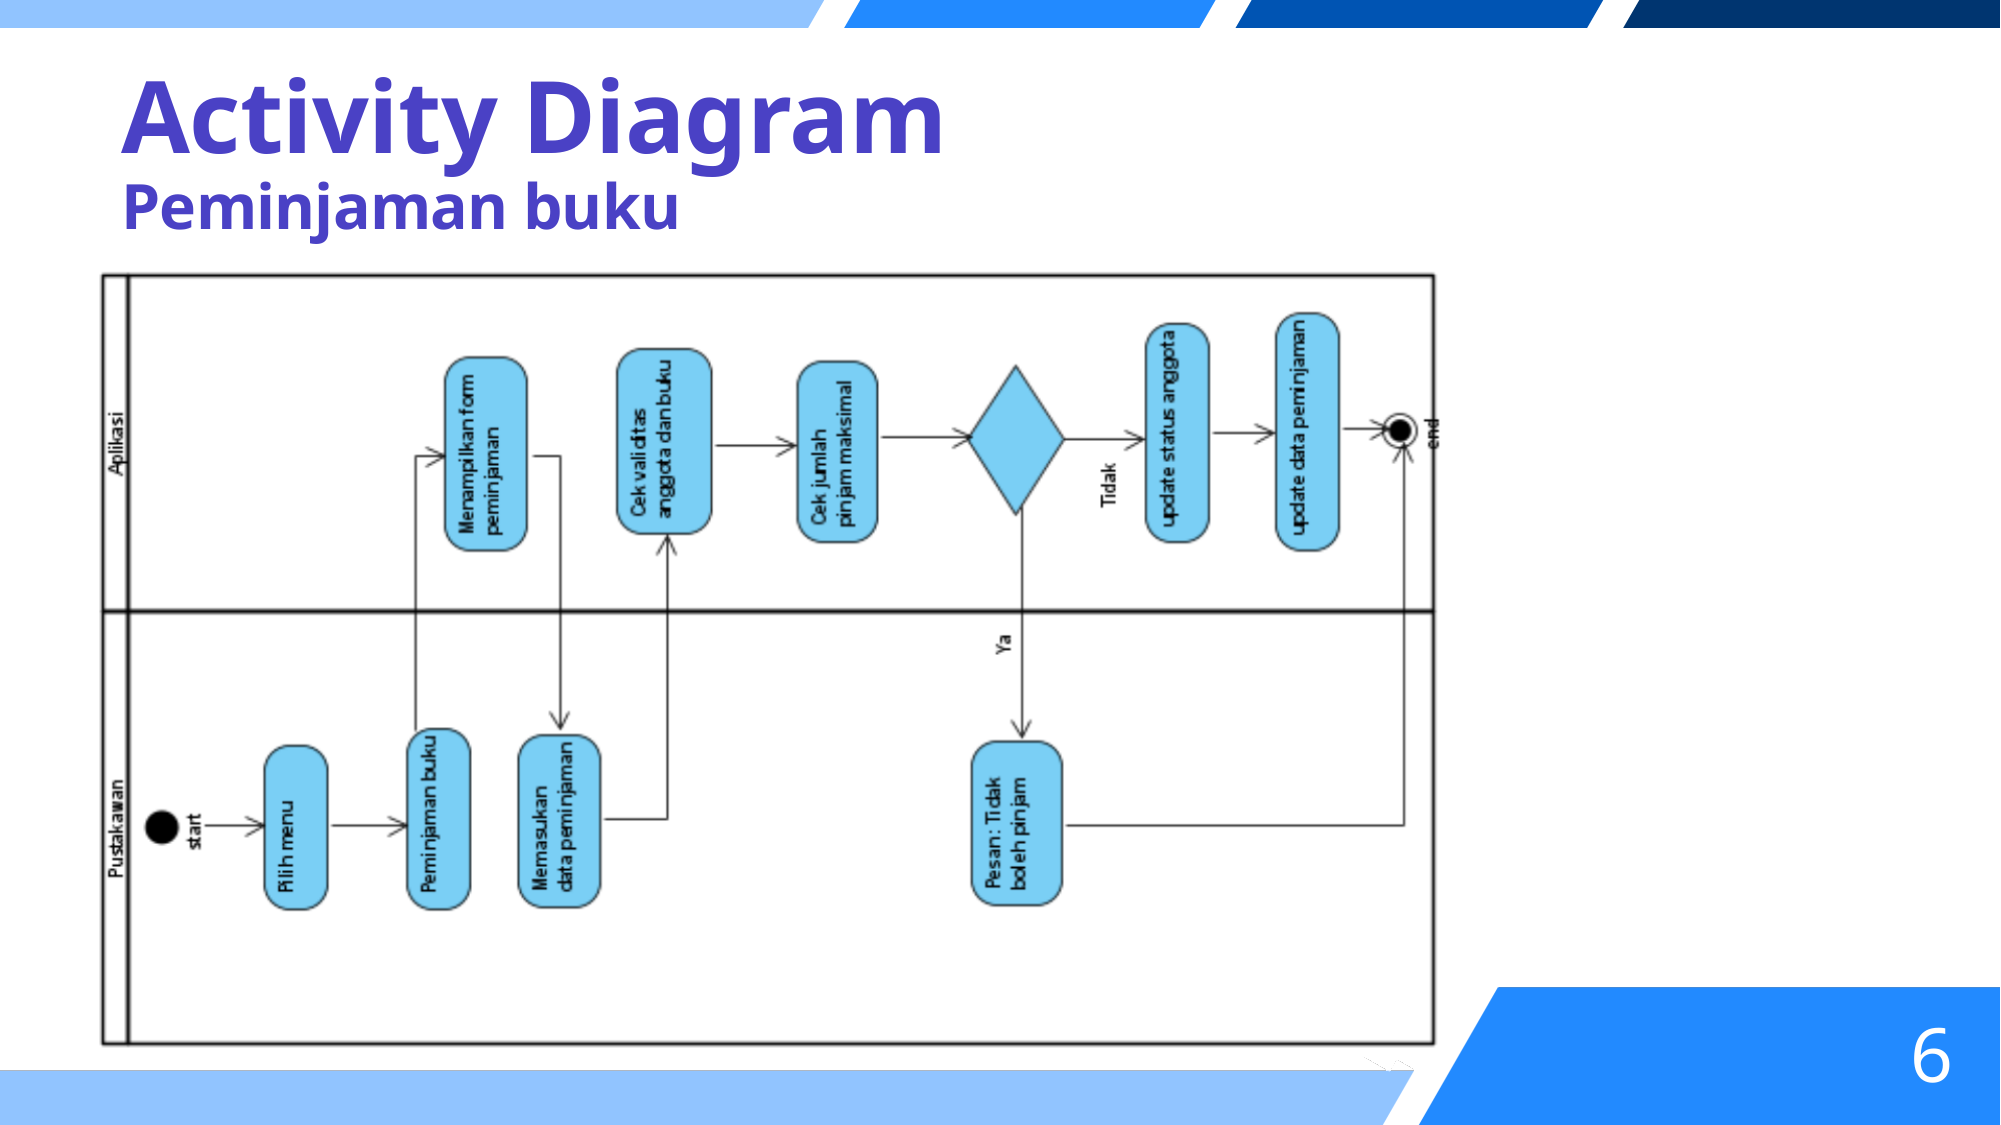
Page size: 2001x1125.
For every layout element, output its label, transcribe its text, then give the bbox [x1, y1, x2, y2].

title Activity Diagram Peminjaman buku [1174, 59, 1838, 282]
picture [0, 0, 2000, 1125]
title Activity Diagram Peminjaman buku [106, 59, 369, 254]
slide_number 6 [1745, 1013, 1968, 1103]
